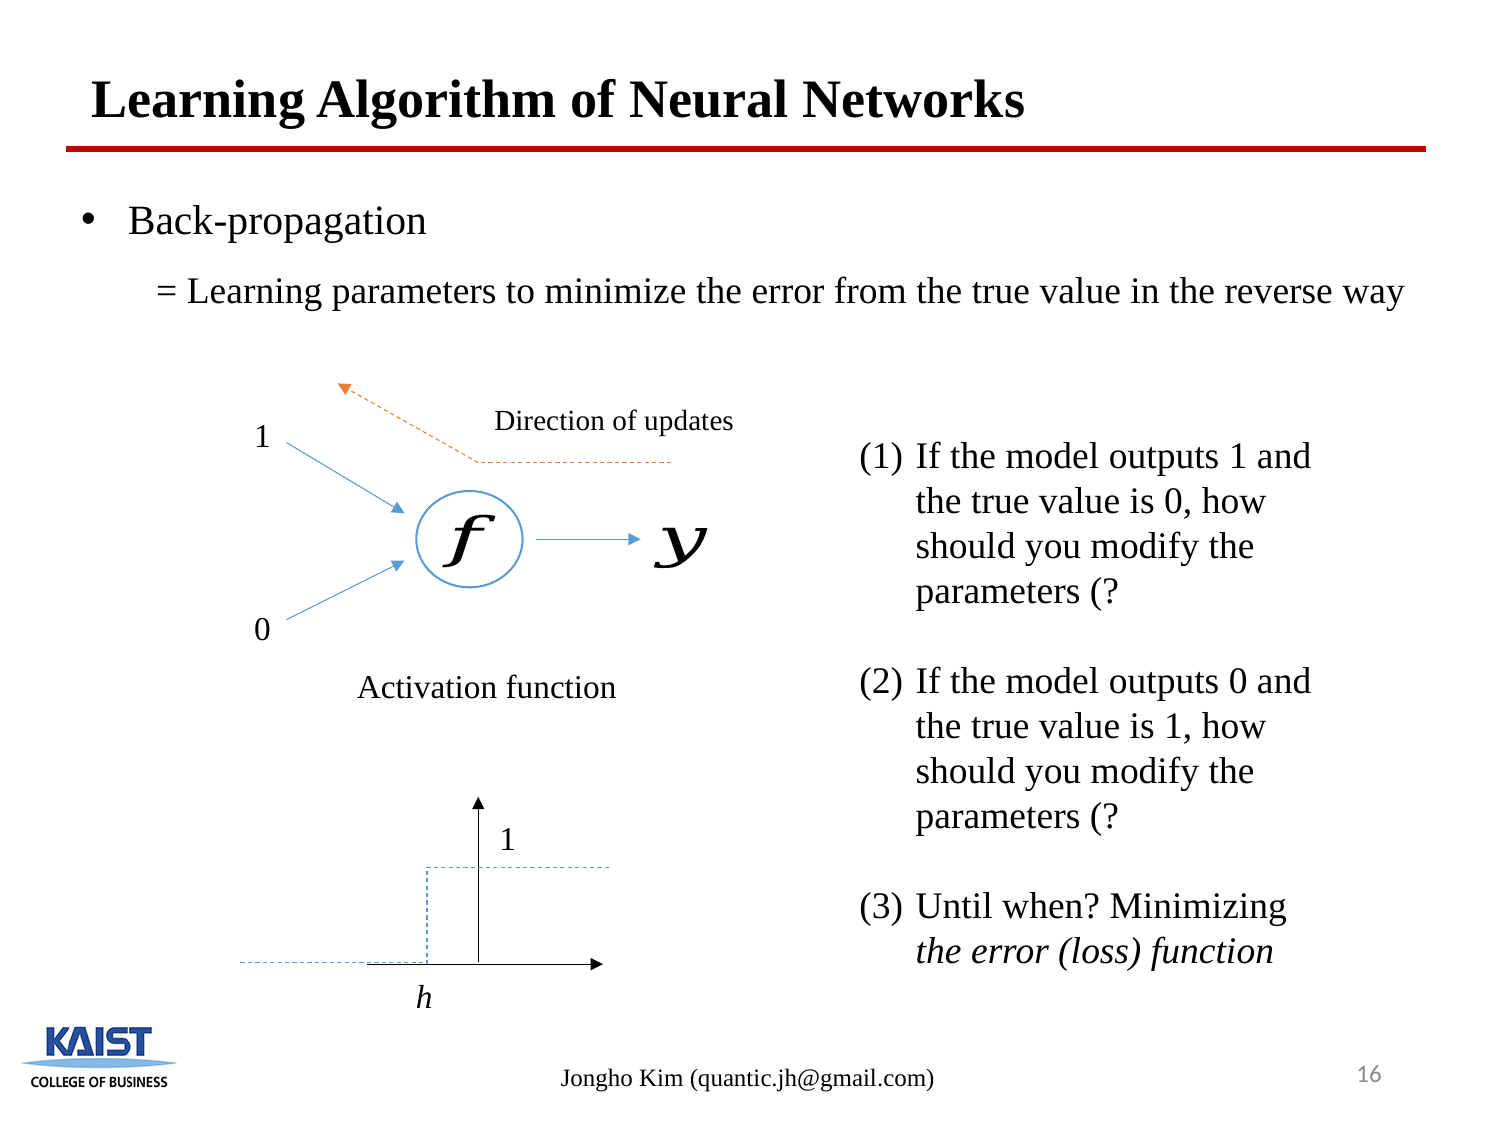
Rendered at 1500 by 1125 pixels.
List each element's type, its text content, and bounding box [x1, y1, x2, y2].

text_box Learning Algorithm of Neural Networks [76, 23, 1425, 136]
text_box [286, 560, 405, 620]
text_box Direction of updates [479, 393, 750, 444]
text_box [286, 442, 405, 514]
text_box 0 [239, 599, 286, 655]
text_box h [400, 967, 448, 1023]
text_box Back-propagation = Learning parameters to minimize the error from the true value in the reverse way [66, 160, 1500, 319]
slide_number 16 [1059, 1042, 1397, 1103]
text_box [415, 489, 524, 589]
picture [9, 995, 187, 1118]
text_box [337, 383, 479, 463]
text_box 1 [239, 407, 286, 462]
text_box 1 [484, 810, 532, 865]
